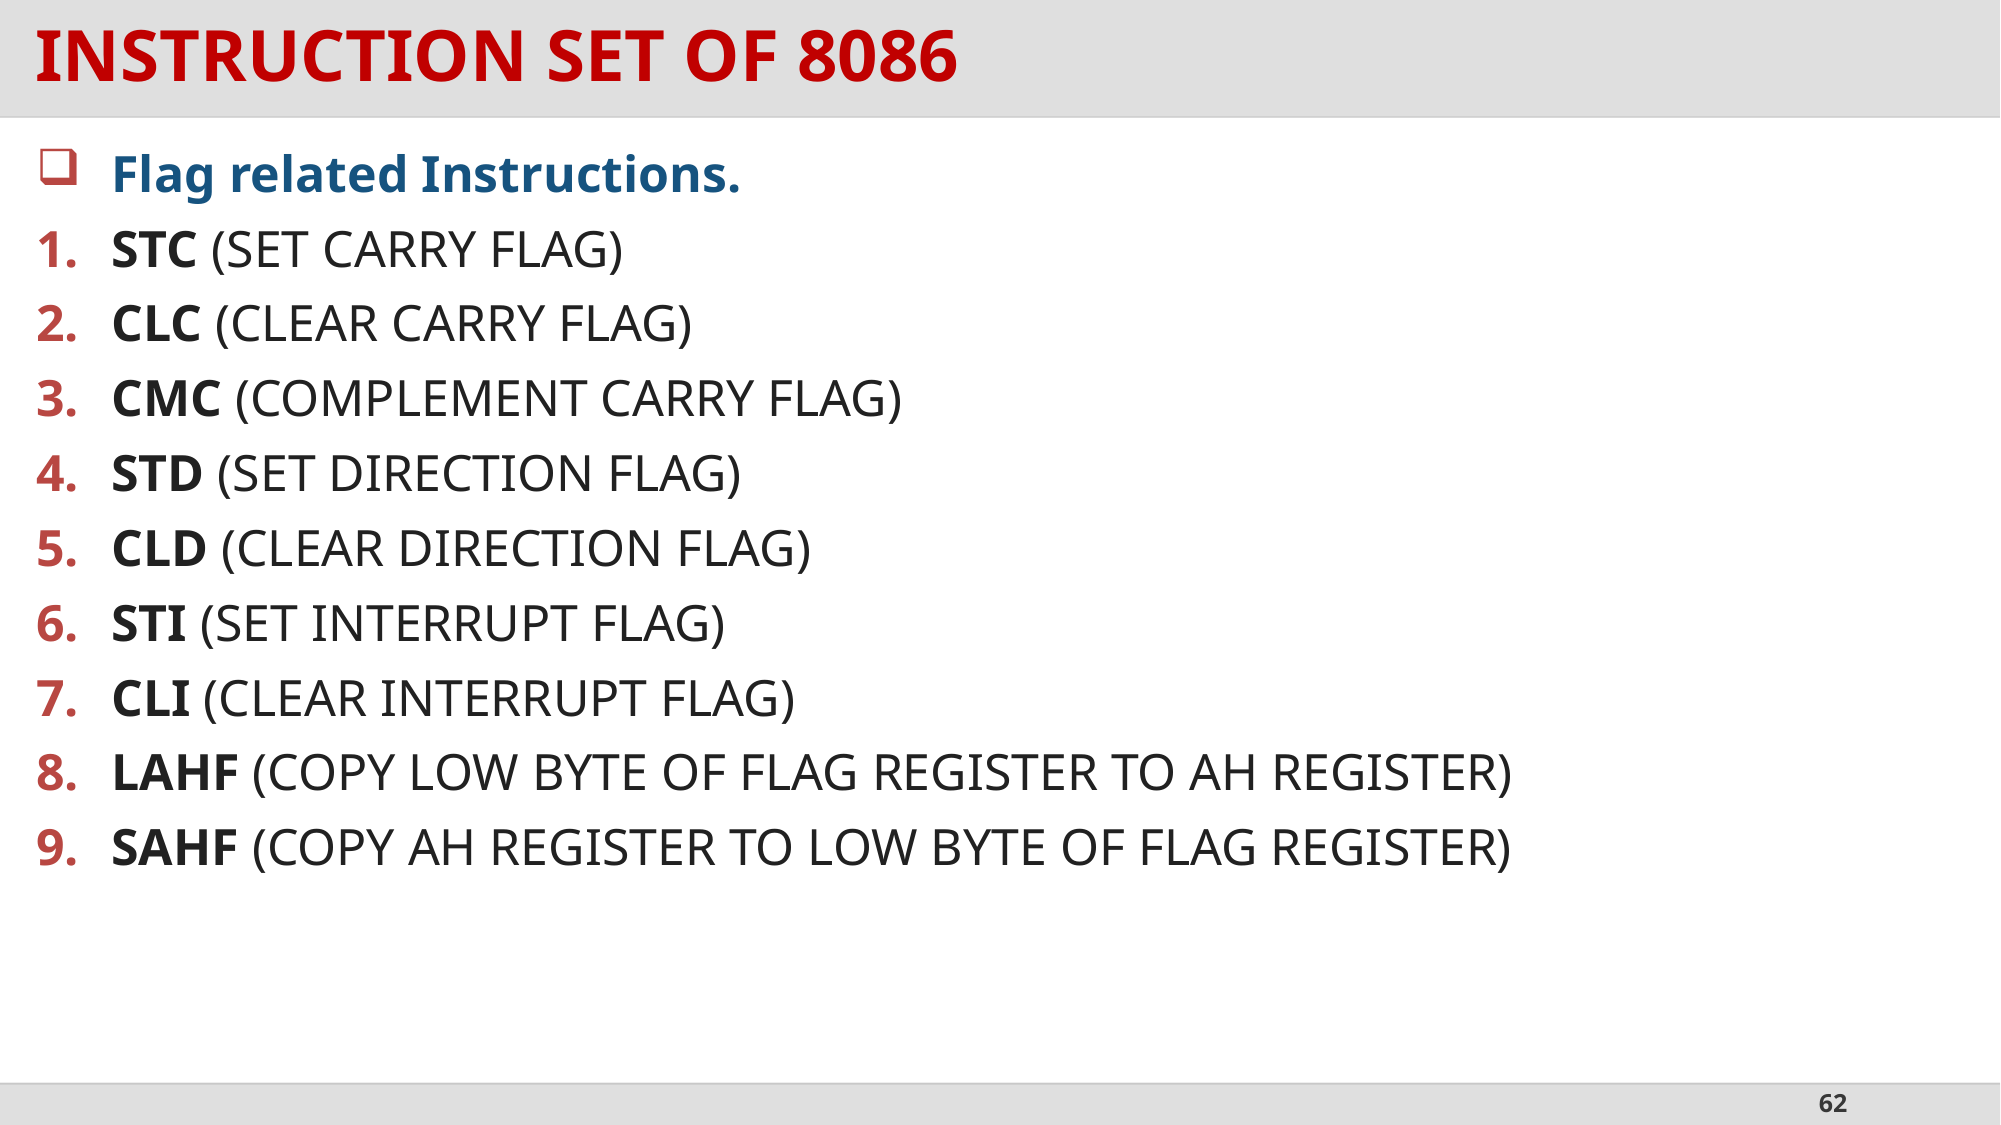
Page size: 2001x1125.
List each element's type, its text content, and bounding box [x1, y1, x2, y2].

list Flag related Instructions. STC (SET CARRY FLAG) CLC (CLEAR CARRY FLAG) CMC (COMPLEMENT CARRY FLAG) STD (SET DIRECTION FLAG) CLD (CLEAR DIRECTION FLAG) STI (SET INTERRUPT FLAG) CLI (CLEAR INTERRUPT FLAG) LAHF (COPY LOW BYTE OF FLAG REGISTER TO AH REGISTER) SAHF (COPY AH REGISTER TO LOW BYTE OF FLAG REGISTER) [21, 141, 1988, 1063]
title INSTRUCTION SET OF 8086 [0, 0, 2000, 117]
